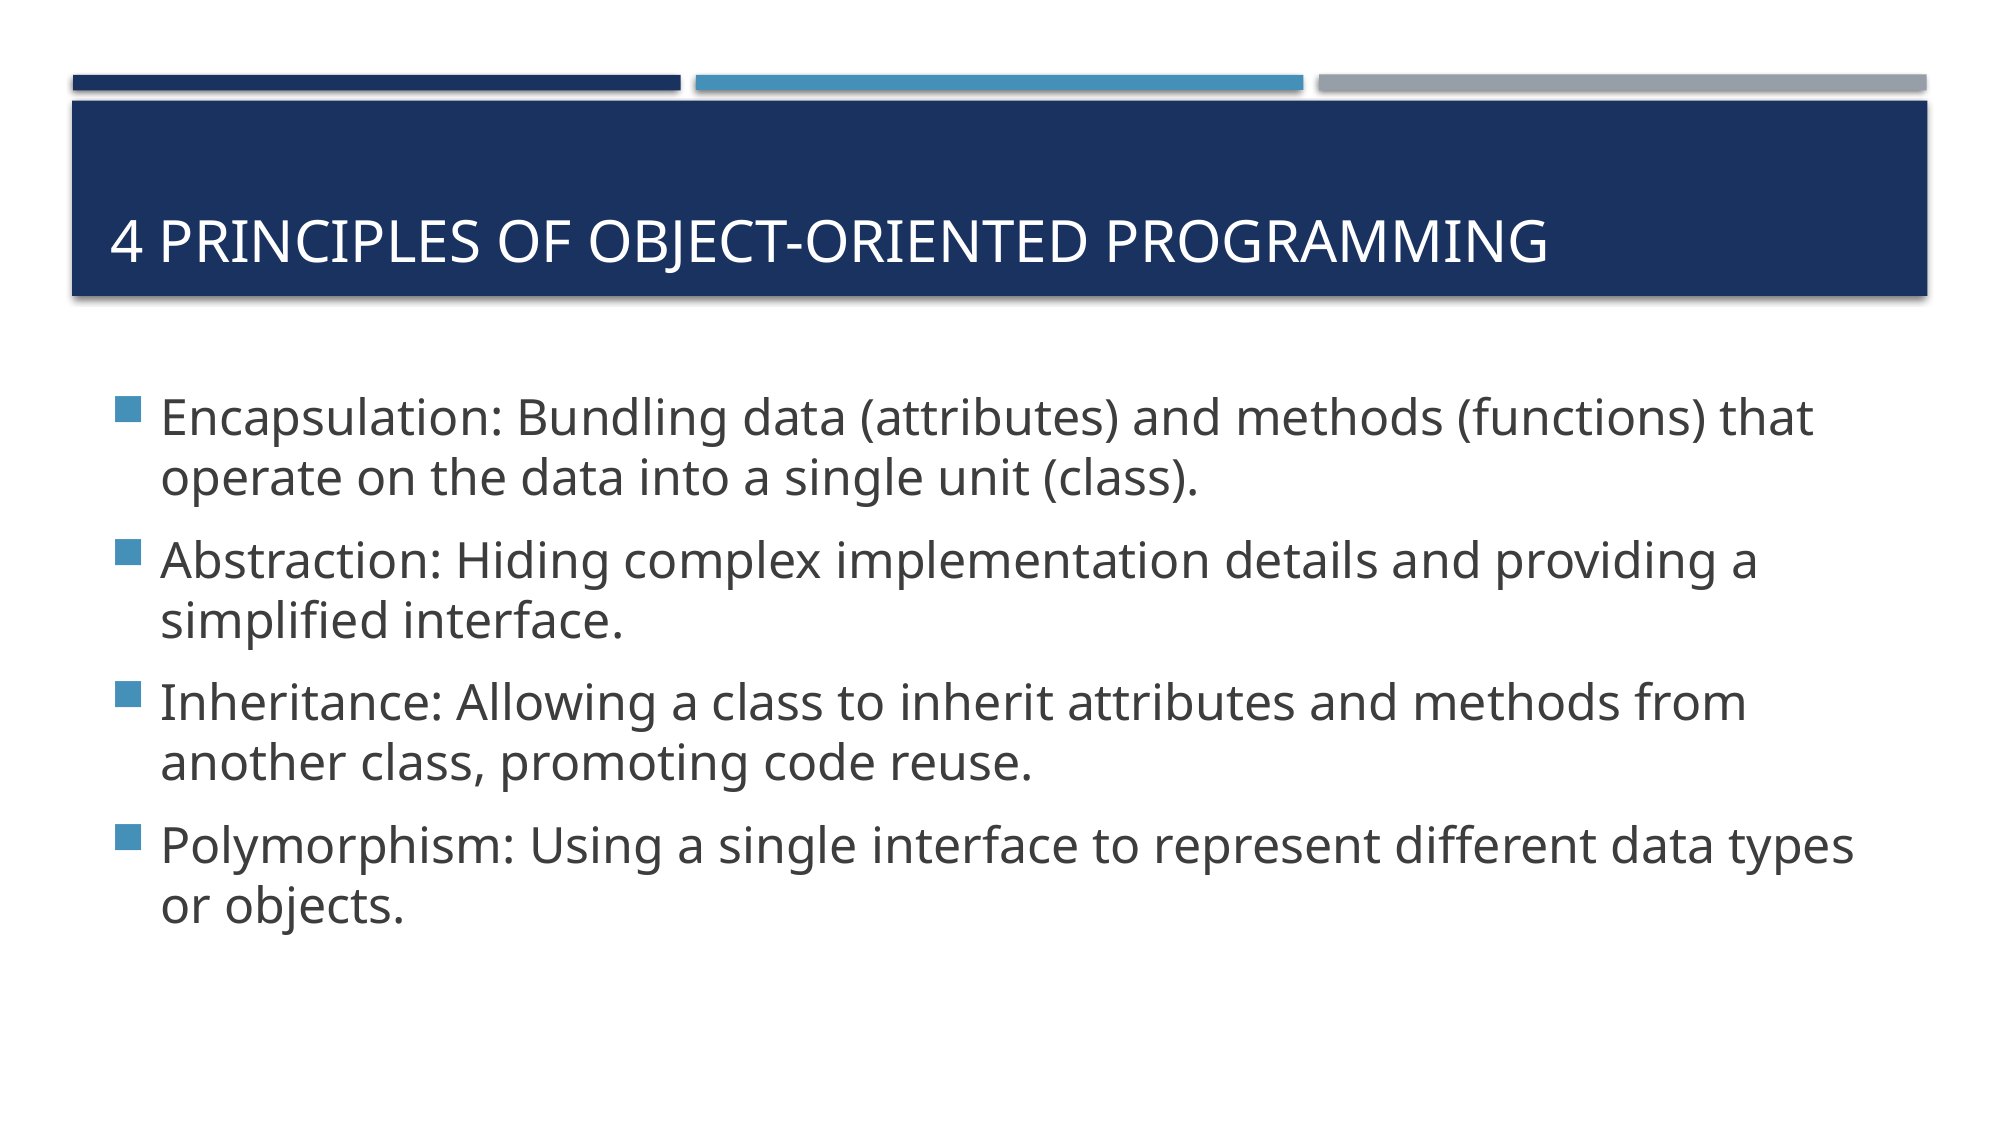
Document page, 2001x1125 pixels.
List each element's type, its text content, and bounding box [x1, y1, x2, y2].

list Encapsulation: Bundling data (attributes) and methods (functions) that operate on the data into a single unit (class). Abstraction: Hiding complex implementation details and providing a simplified interface. Inheritance: Allowing a class to inherit attributes and methods from another class, promoting code reuse. Polymorphism: Using a single interface to represent different data types or objects. [95, 357, 1905, 962]
title 4 principles of Object-Oriented Programming [95, 115, 1905, 282]
